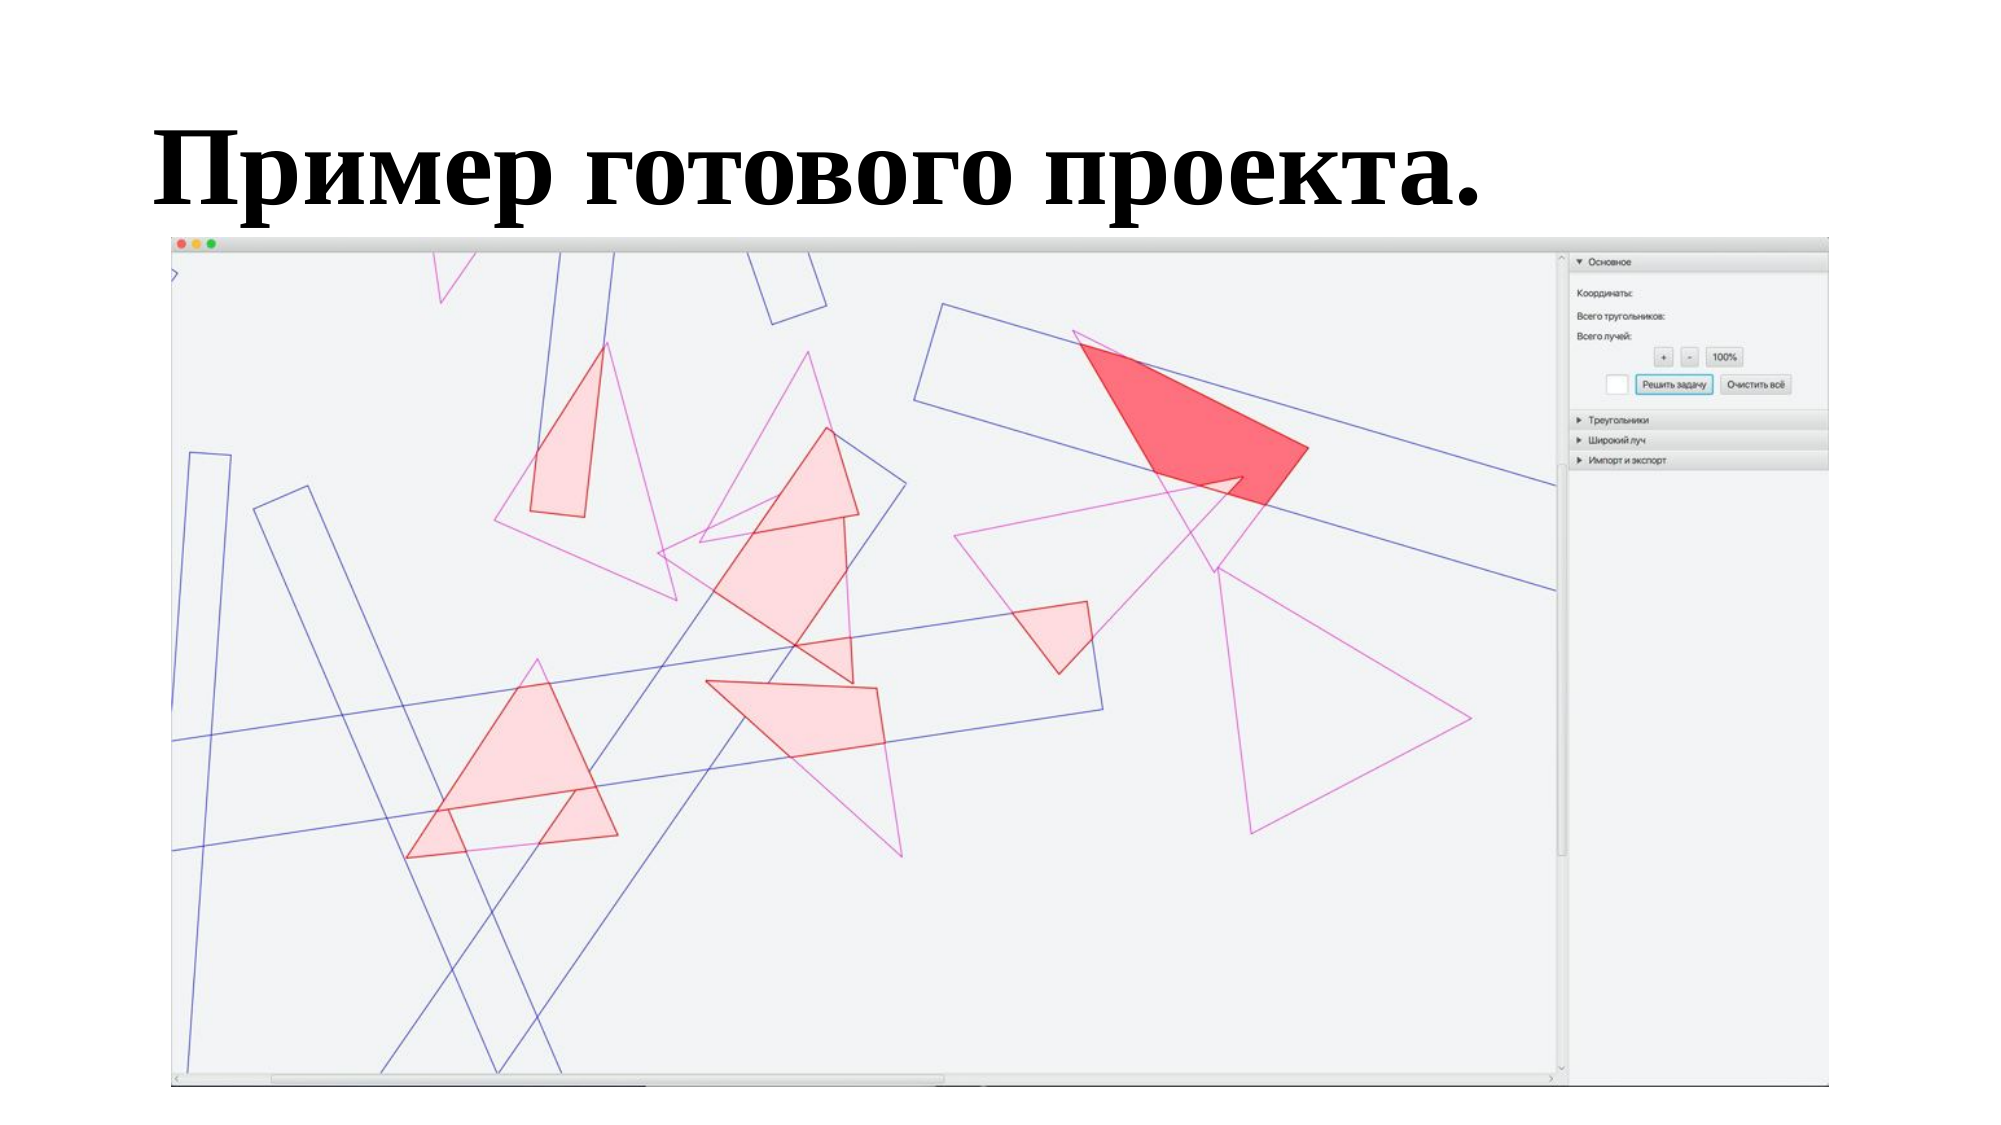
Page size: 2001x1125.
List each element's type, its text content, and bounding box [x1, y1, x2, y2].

title Пример готового проекта. [137, 59, 1863, 278]
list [171, 237, 1829, 1087]
